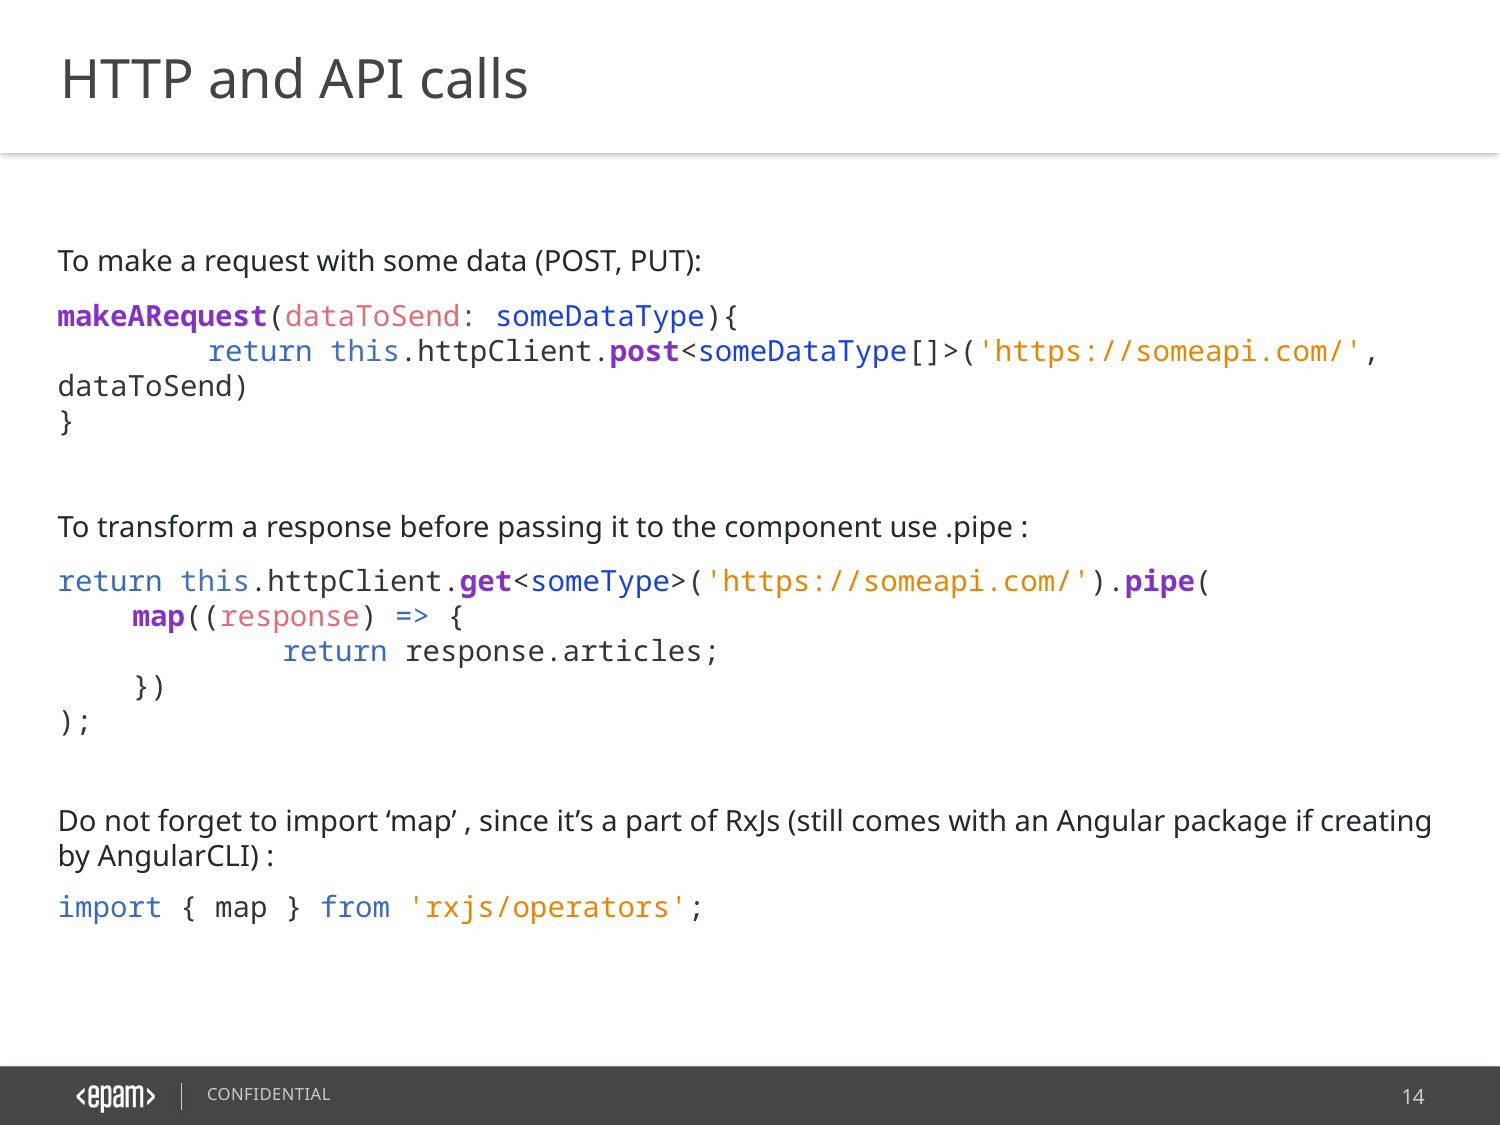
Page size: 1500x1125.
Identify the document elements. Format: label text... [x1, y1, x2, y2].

text_box makeARequest(dataToSend: someDataType){ return this.httpClient.post<someDataType[]>('https://someapi.com/', dataToSend) } [42, 290, 1471, 445]
text_box return this.httpClient.get<someType>('https://someapi.com/').pipe( map((response) => { return response.articles; }) ); [42, 555, 1245, 745]
list HTTP and API calls [0, 0, 1500, 153]
text_box To transform a response before passing it to the component use .pipe : [42, 501, 1458, 551]
picture [76, 1085, 155, 1113]
text_box import { map } from 'rxjs/operators'; [42, 880, 1082, 931]
text_box To make a request with some data (POST, PUT): [42, 235, 1458, 285]
text_box Do not forget to import ‘map’ , since it’s a part of RxJs (still comes with an Angular package if creating by AngularCLI) : [42, 794, 1458, 880]
